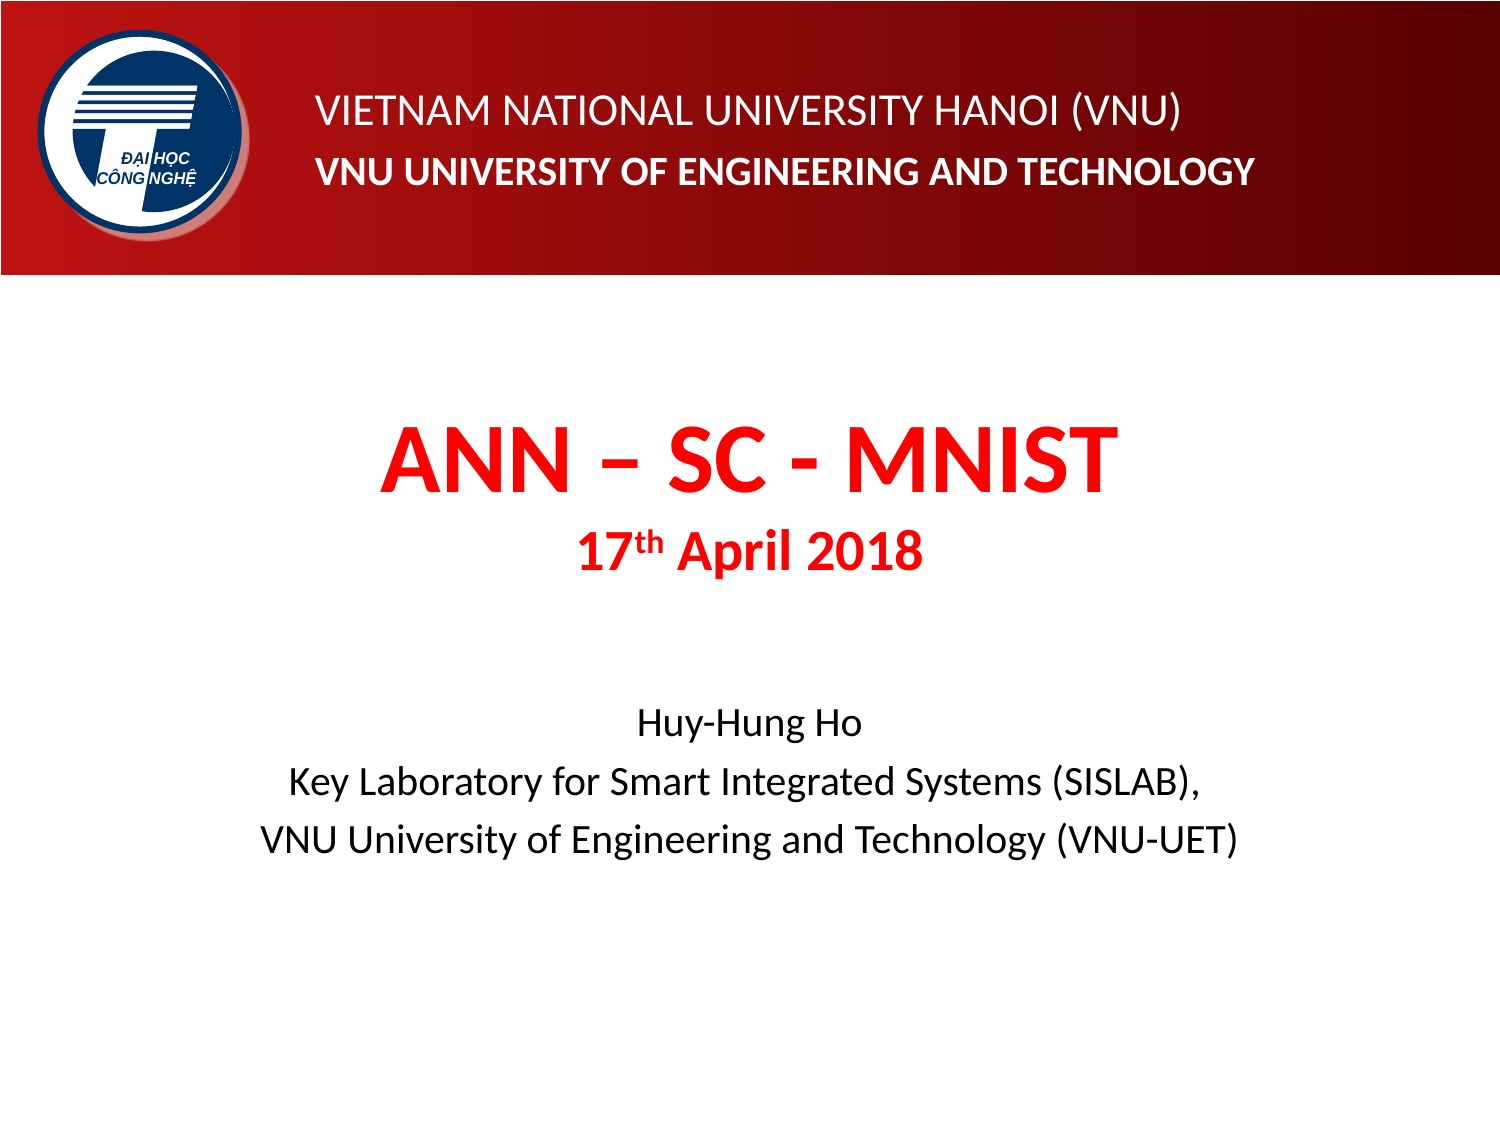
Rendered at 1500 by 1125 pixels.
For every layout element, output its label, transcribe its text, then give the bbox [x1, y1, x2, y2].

subtitle Huy-Hung Ho Key Laboratory for Smart Integrated Systems (SISLAB), VNU University of Engineering and Technology (VNU-UET) [112, 687, 1388, 925]
title ANN – SC - MNIST 17th April 2018 [112, 349, 1388, 625]
